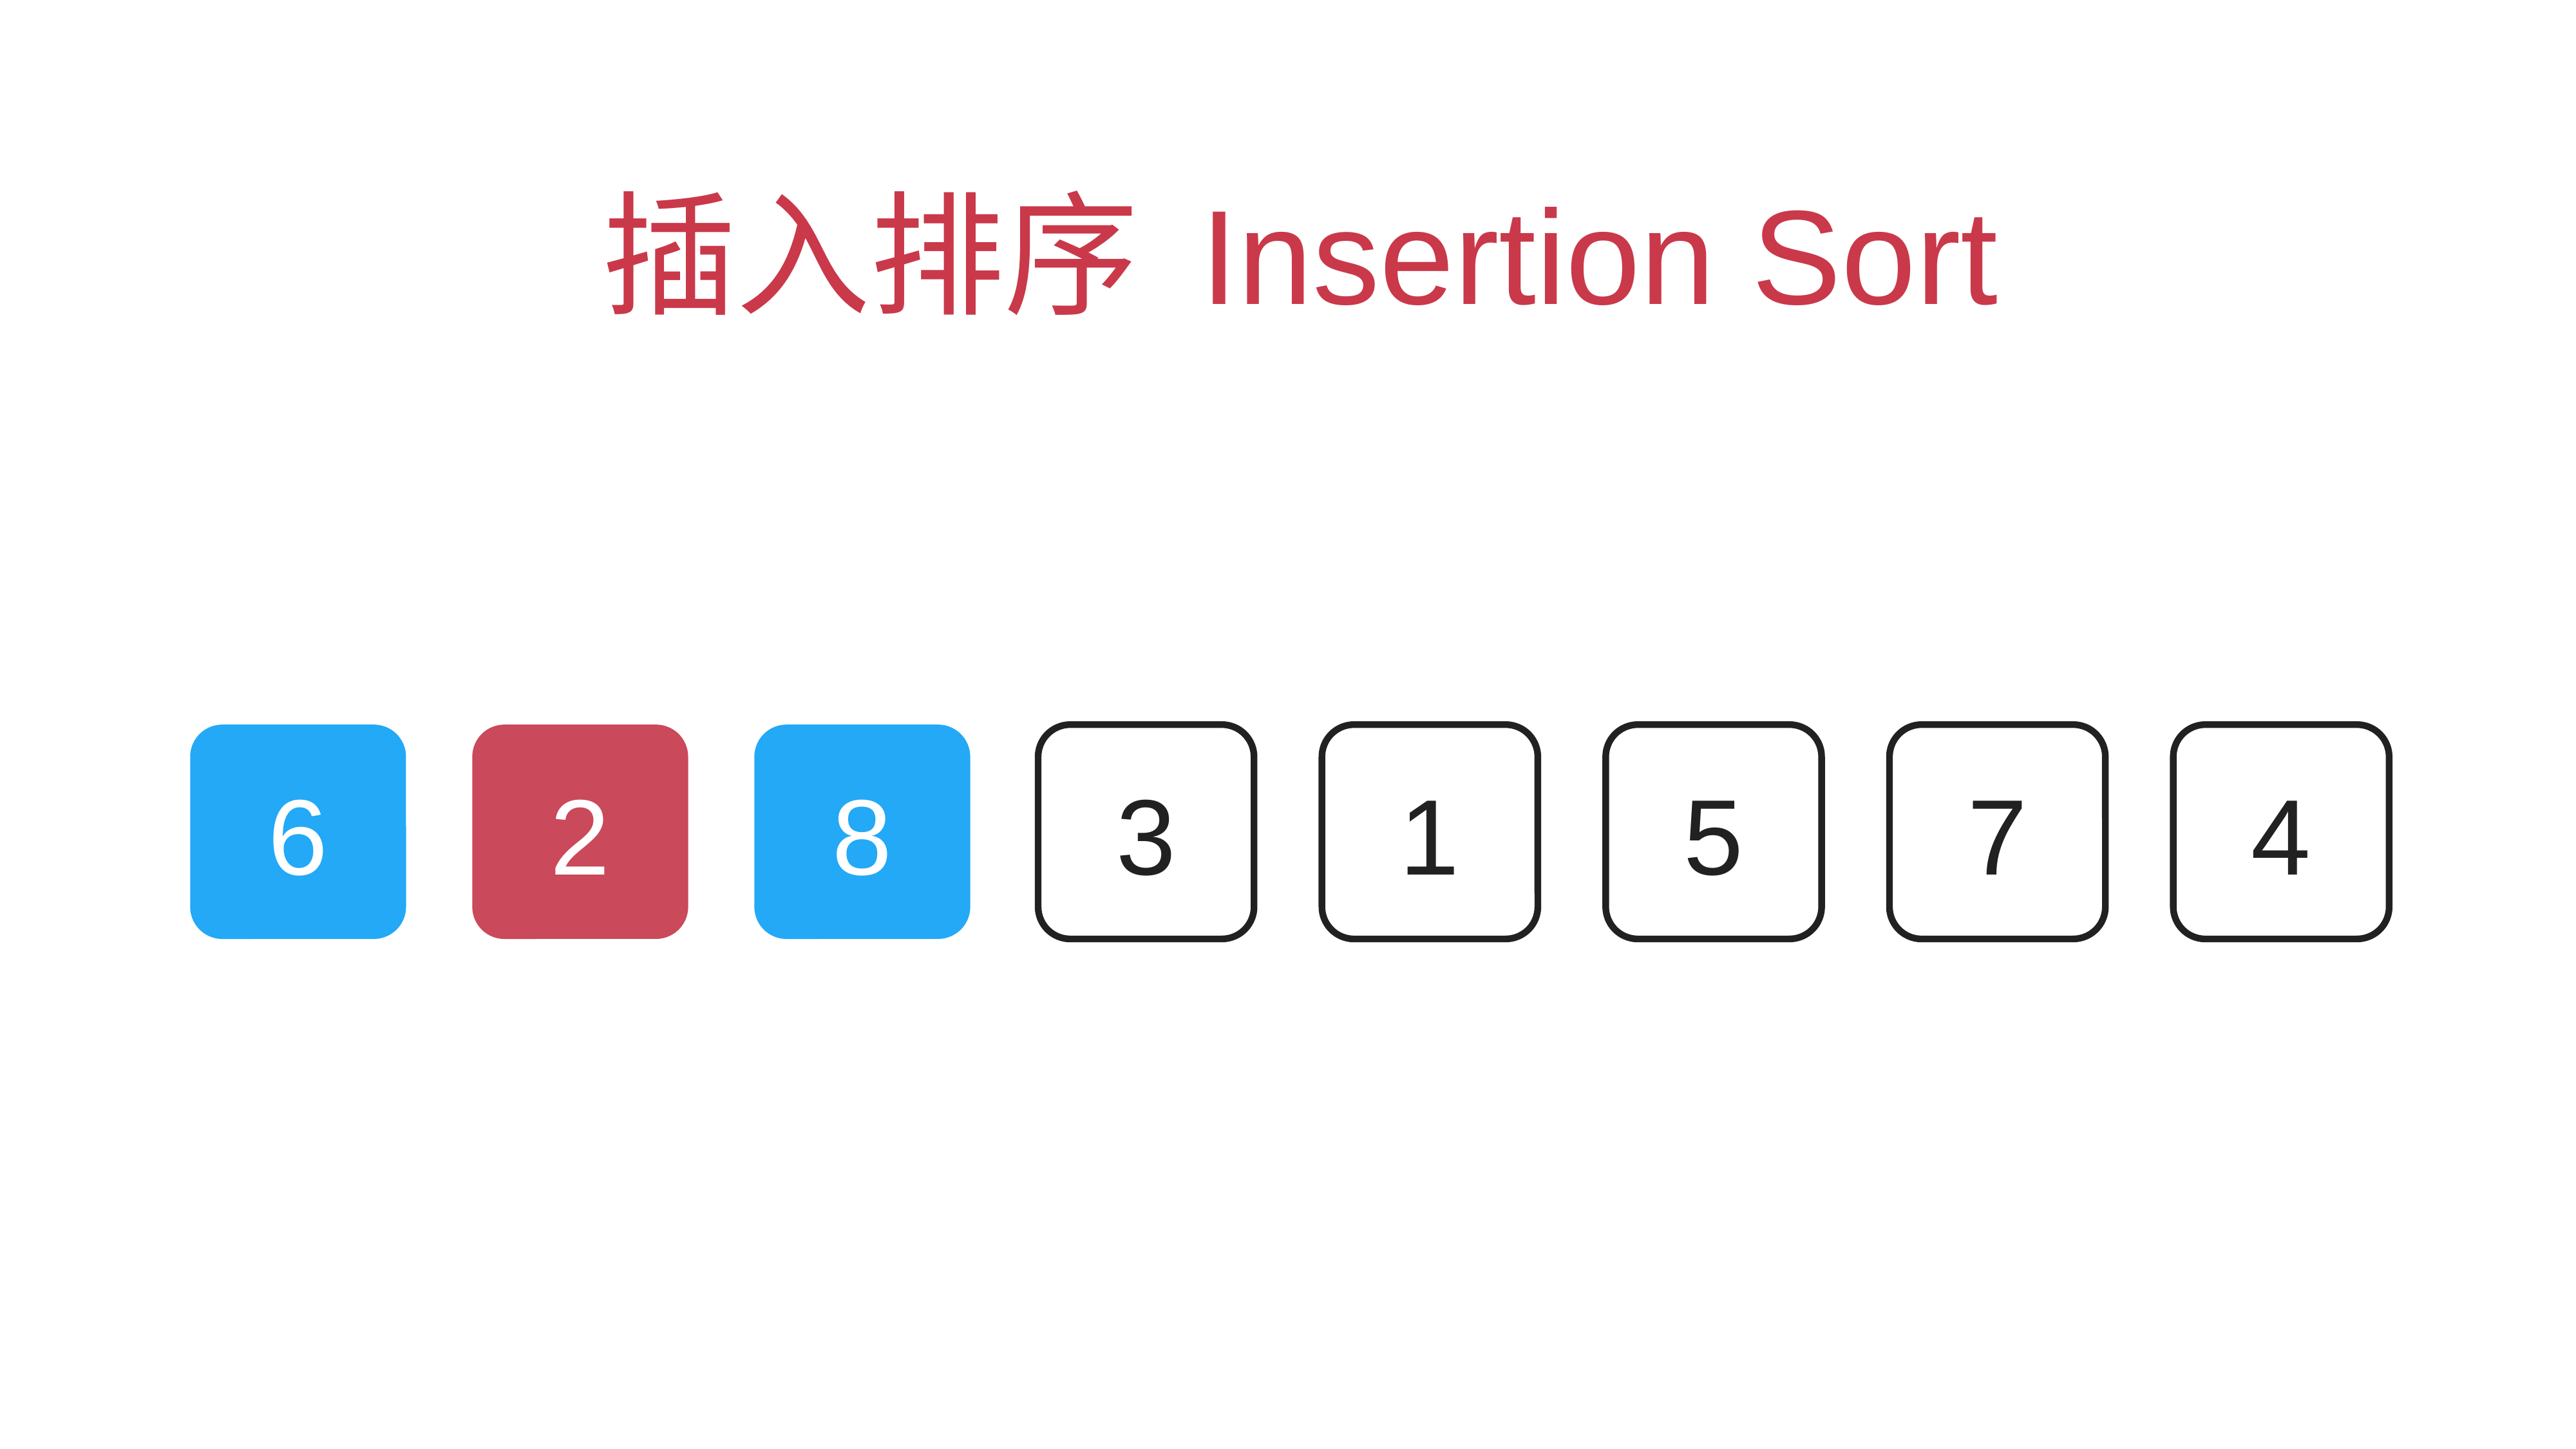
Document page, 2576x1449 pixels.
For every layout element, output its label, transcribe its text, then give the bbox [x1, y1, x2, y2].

text_box 3 [1038, 724, 1255, 940]
text_box 2 [472, 724, 688, 940]
text_box 8 [754, 724, 971, 940]
text_box 4 [2173, 724, 2389, 940]
text_box 6 [190, 724, 406, 940]
text_box 1 [1321, 724, 1538, 940]
text_box 5 [1605, 724, 1822, 940]
text_box 7 [1889, 724, 2106, 940]
title 插入排序 Insertion Sort [187, 122, 2389, 337]
